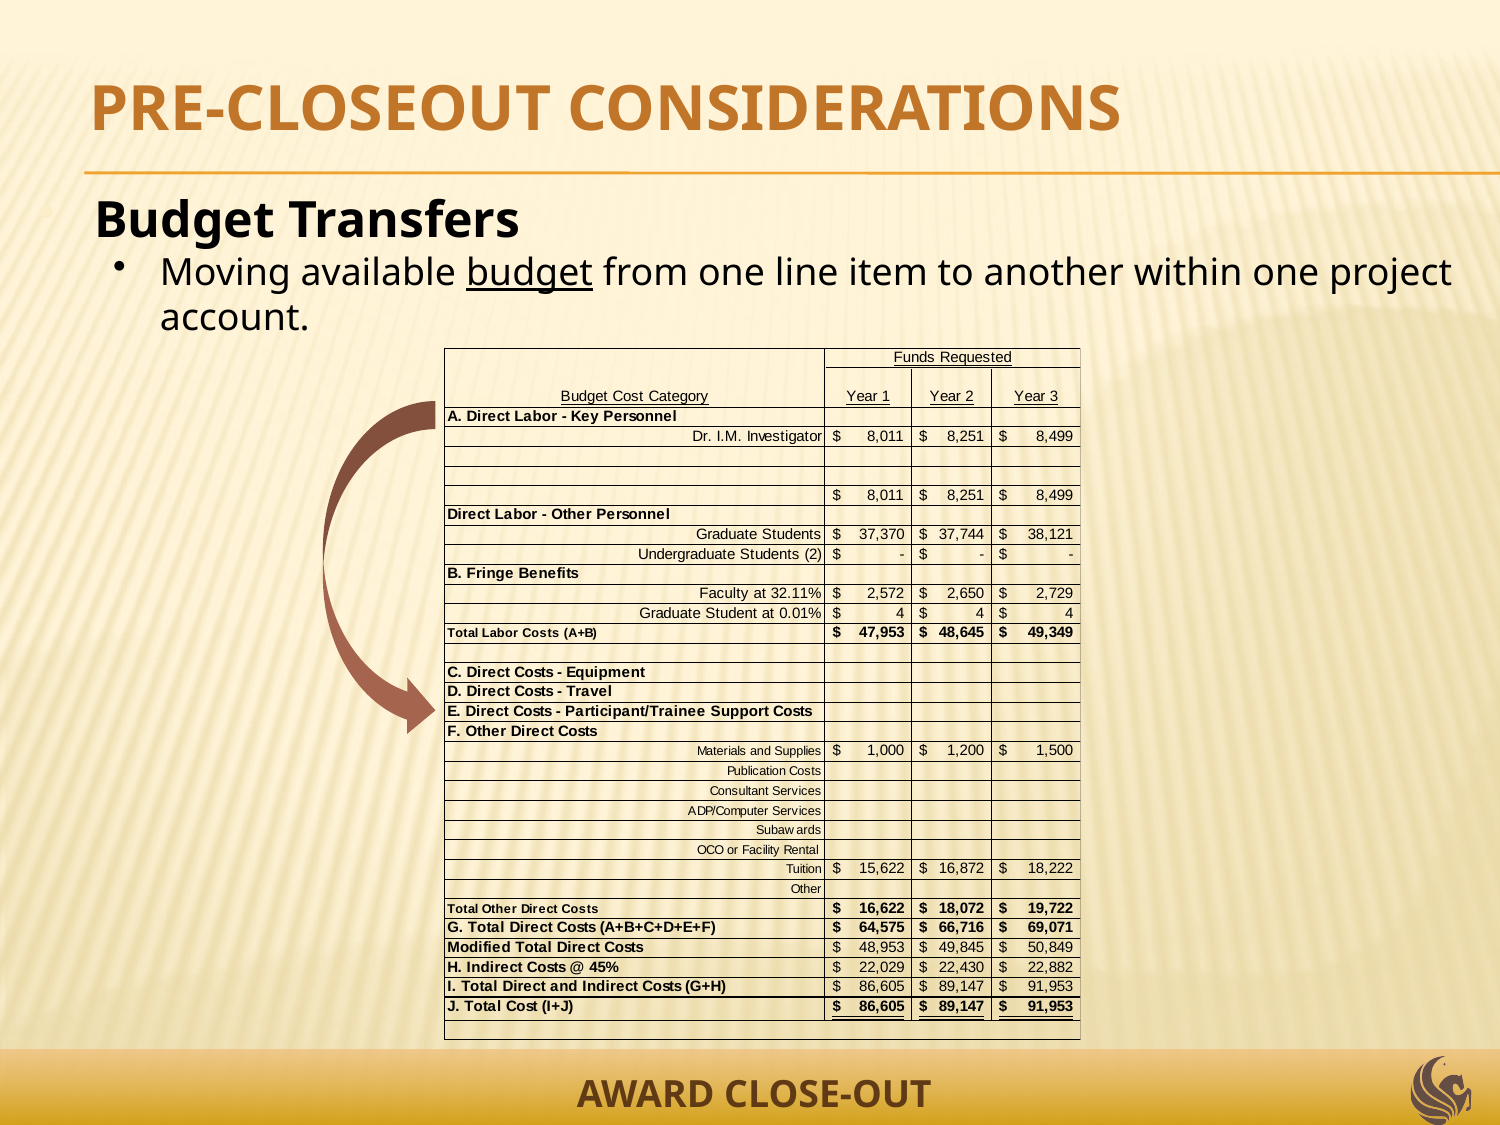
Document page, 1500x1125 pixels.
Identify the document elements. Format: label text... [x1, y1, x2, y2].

text_box PRE-CLOSEOUT CONSIDERATIONS [75, 45, 1400, 150]
text_box [322, 401, 433, 734]
text_box AWARD CLOSE-OUT [23, 1062, 1486, 1123]
text_box Budget Transfers Moving available budget from one line item to another within one project account. [23, 180, 1475, 343]
picture [443, 347, 1082, 1041]
